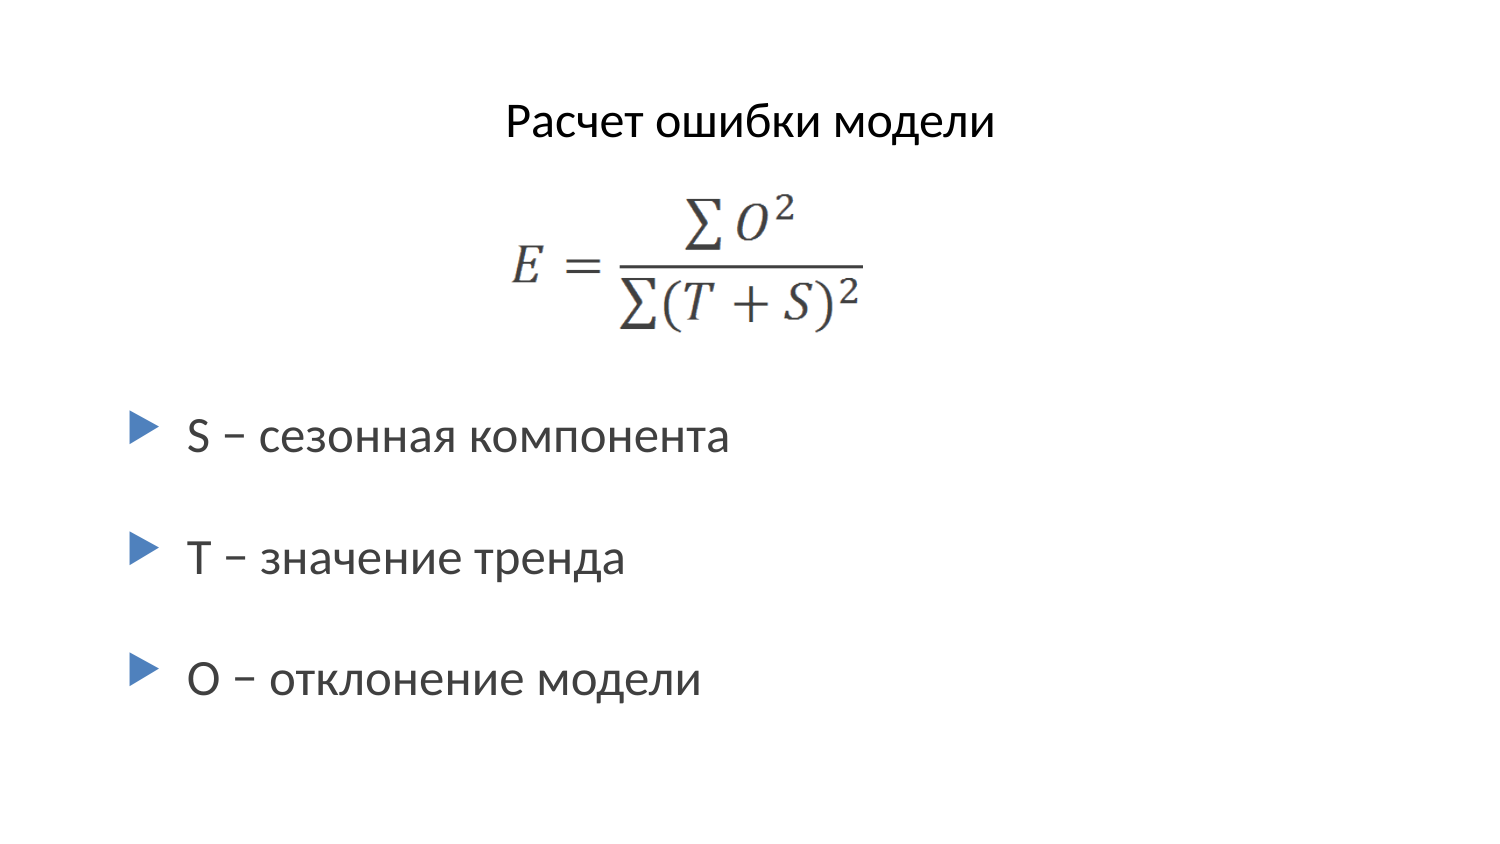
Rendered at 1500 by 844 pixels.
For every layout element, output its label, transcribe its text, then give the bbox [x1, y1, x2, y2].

text_box S − сезонная компонента T − значение тренда O − отклонение модели [49, 350, 1448, 722]
title Расчет ошибки модели [51, 72, 1450, 167]
picture [510, 186, 863, 343]
